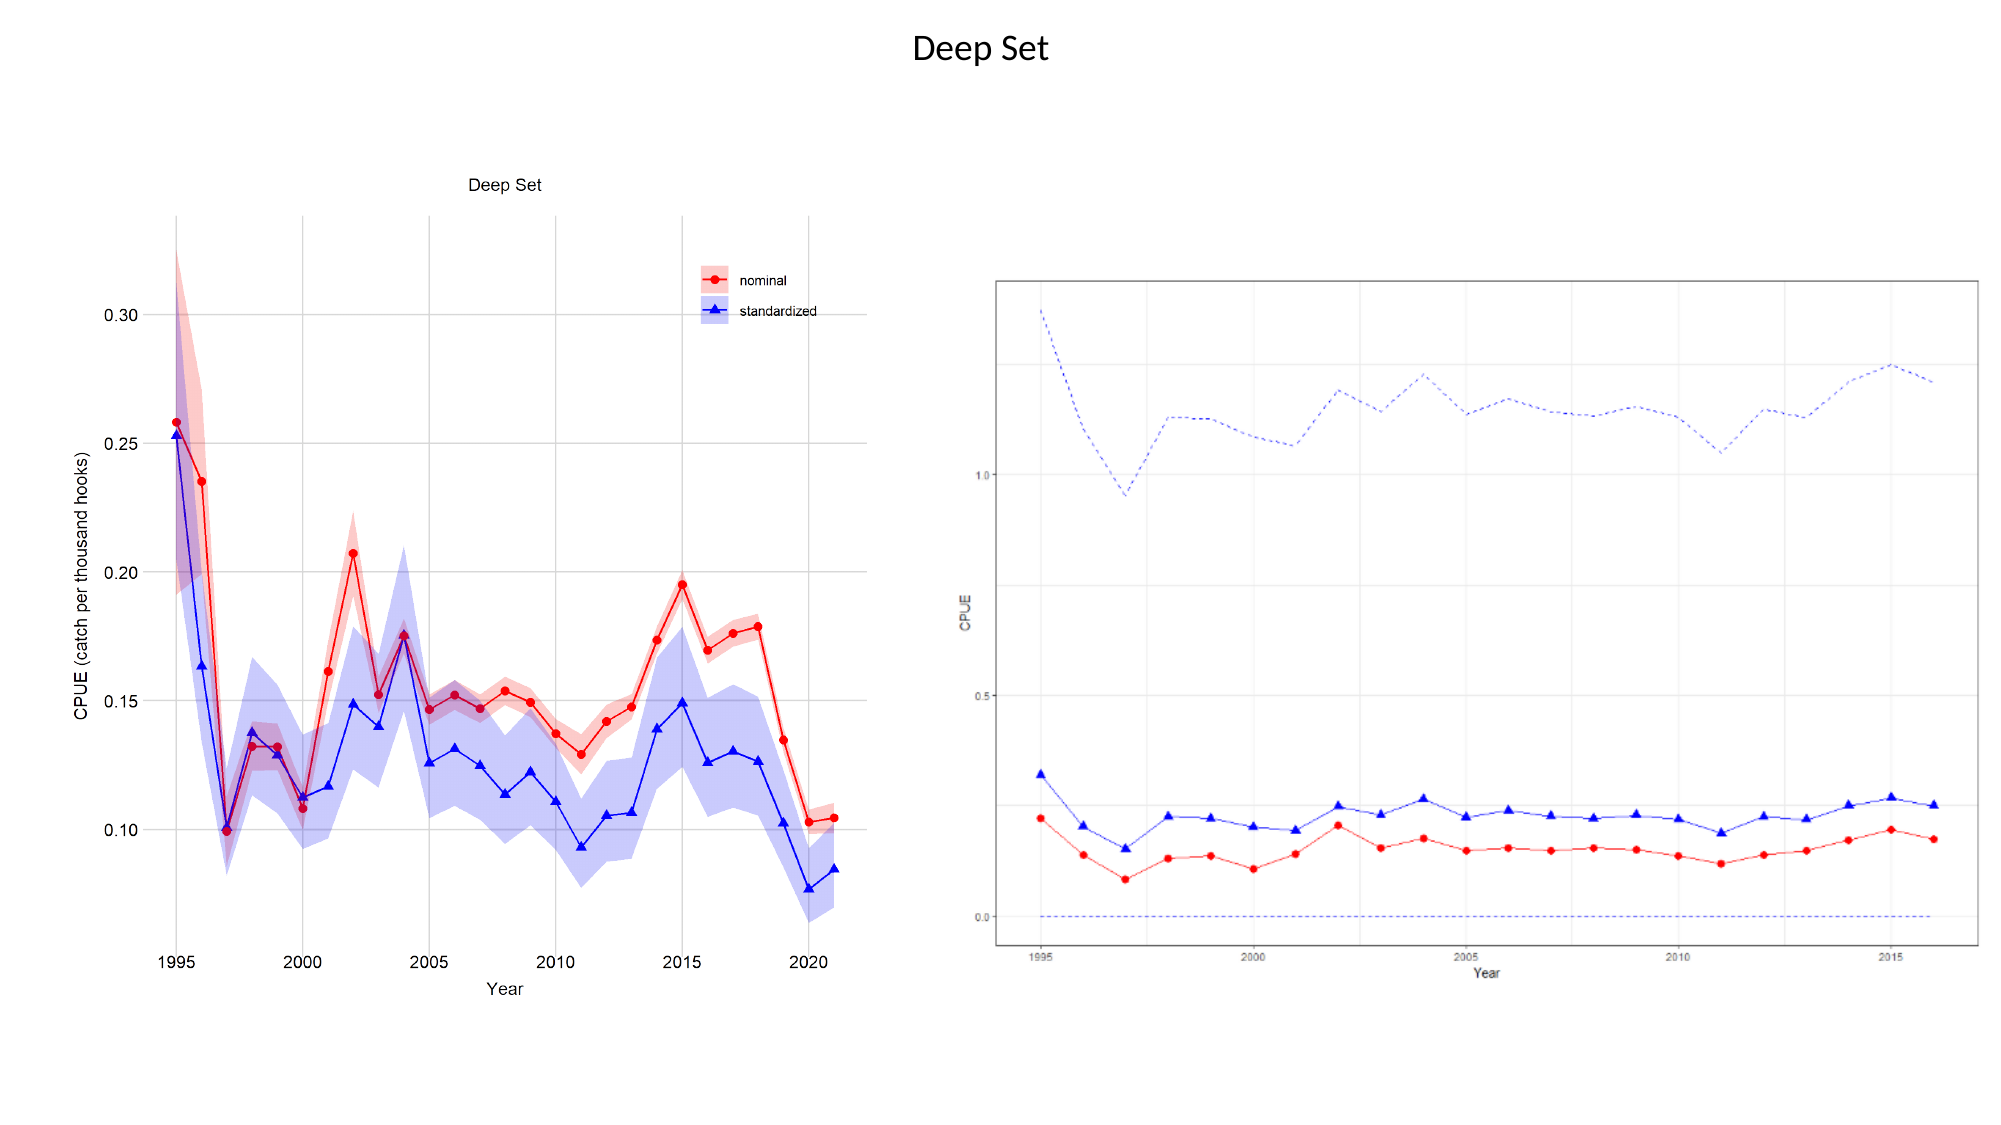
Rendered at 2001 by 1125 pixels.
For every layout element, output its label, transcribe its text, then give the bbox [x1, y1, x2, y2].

picture [63, 176, 2000, 1010]
text_box Deep Set [692, 15, 1270, 75]
